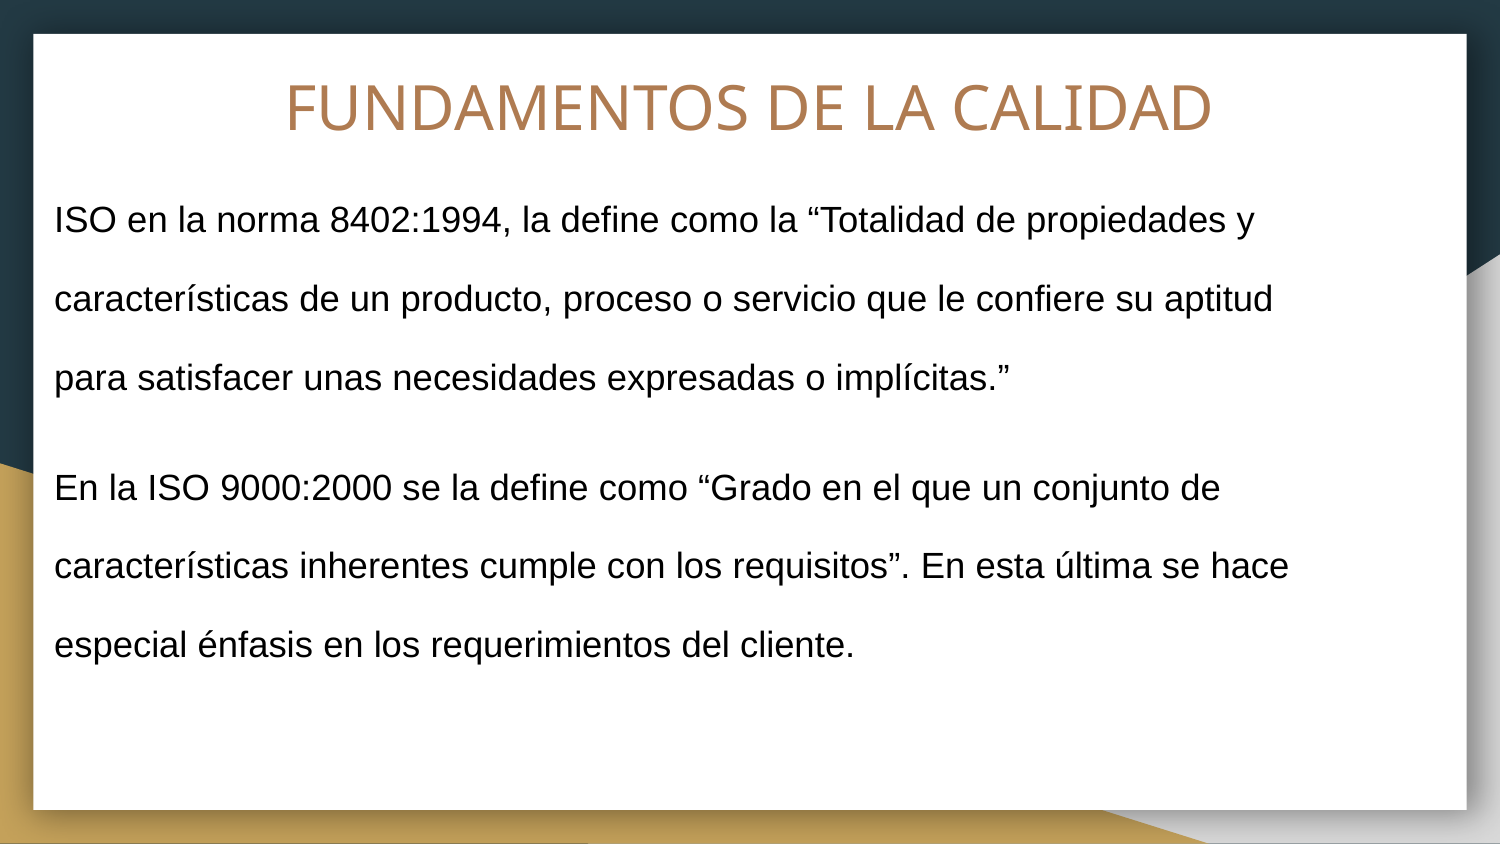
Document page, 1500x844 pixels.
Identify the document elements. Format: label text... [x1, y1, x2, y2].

title FUNDAMENTOS DE LA CALIDAD [134, 53, 1366, 211]
list ISO en la norma 8402:1994, la define como la “Totalidad de propiedades y características de un producto, proceso o servicio que le confiere su aptitud para satisfacer unas necesidades expresadas o implícitas.” En la ISO 9000:2000 se la define como “Grado en el que un conjunto de características inherentes cumple con los requisitos”. En esta última se hace especial énfasis en los requerimientos del cliente. [39, 146, 1357, 698]
